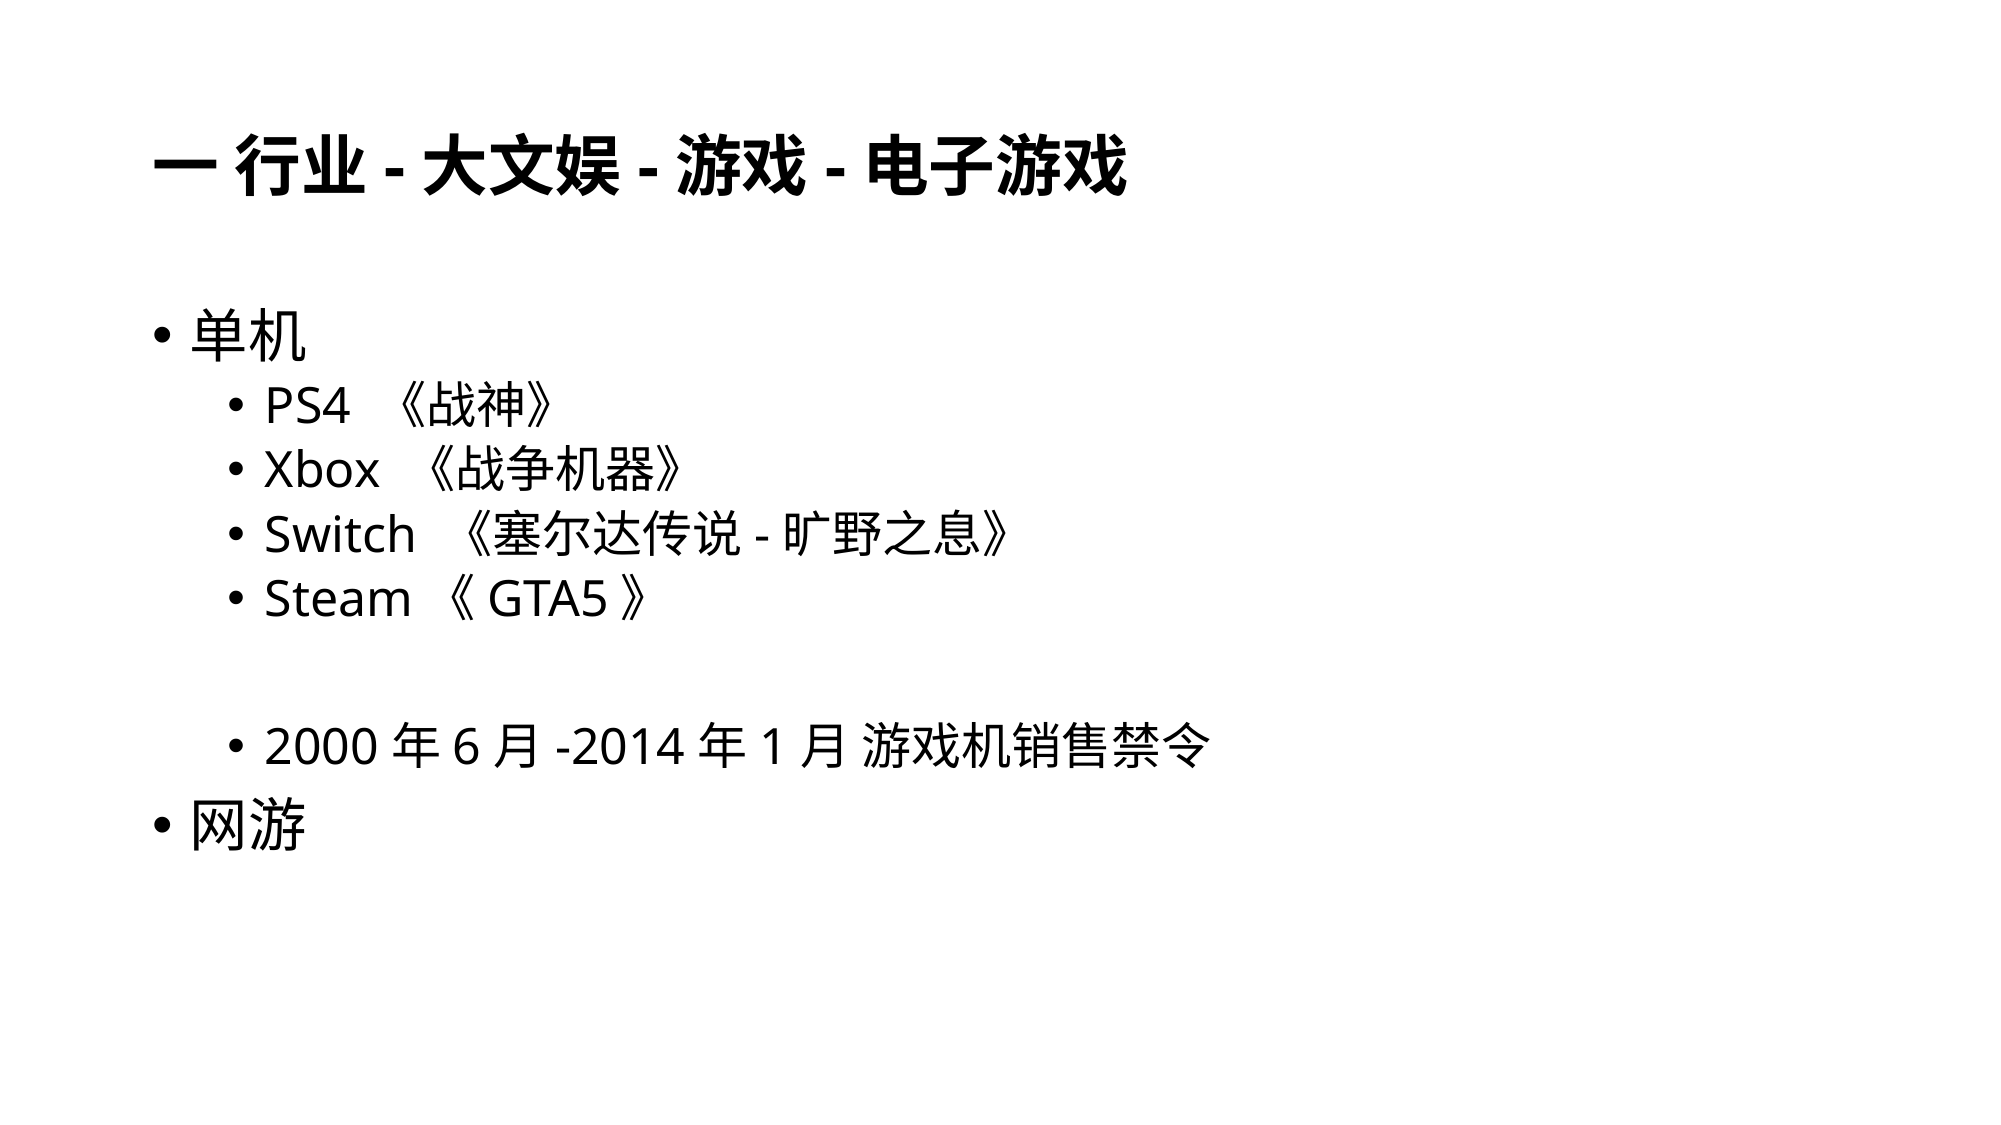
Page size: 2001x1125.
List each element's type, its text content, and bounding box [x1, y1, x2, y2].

title 一 行业-大文娱-游戏-电子游戏 [137, 59, 1863, 278]
list 单机 PS4 《战神》 Xbox 《战争机器》 Switch 《塞尔达传说-旷野之息》 Steam《GTA5》 2000年6月-2014年1月 游戏机销售禁令 网游 [137, 299, 1863, 1014]
